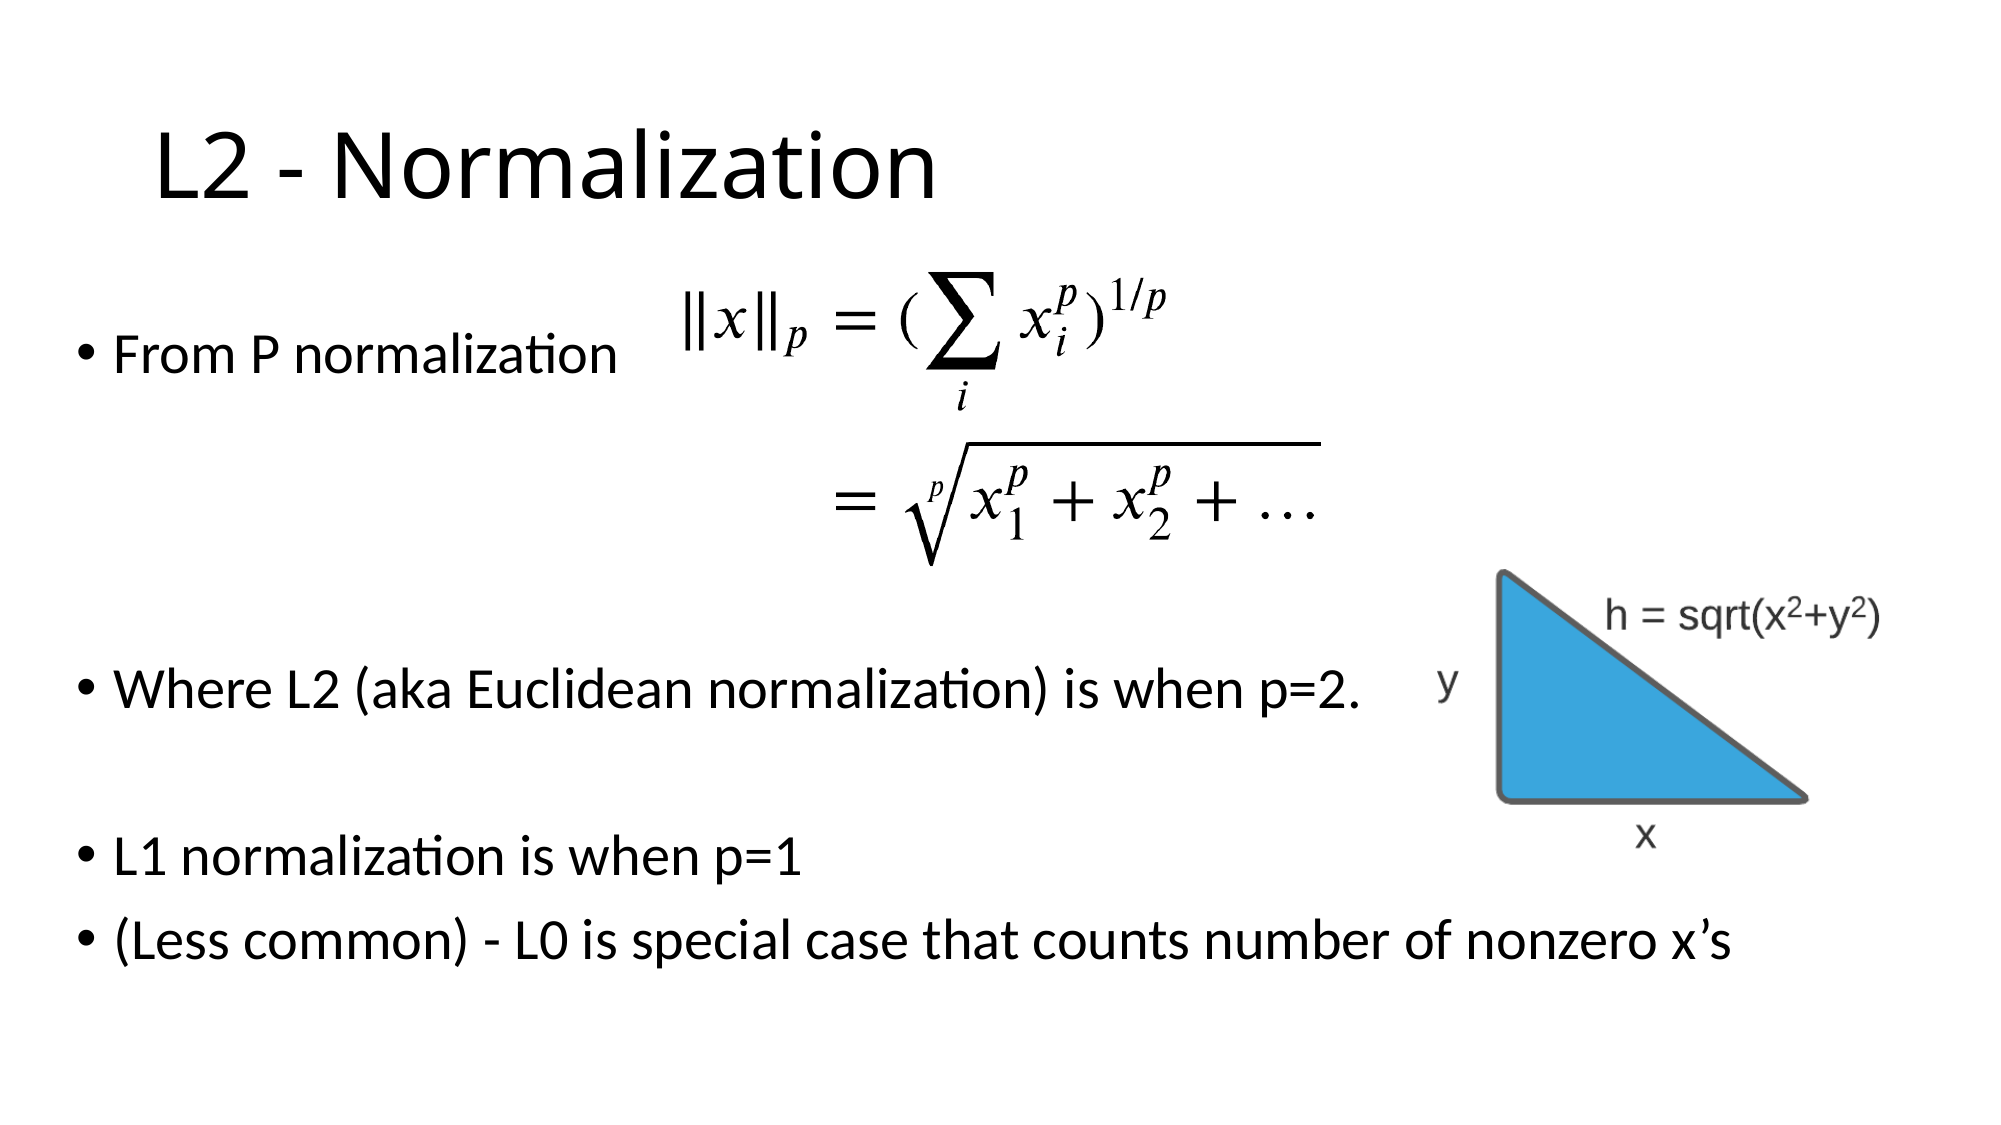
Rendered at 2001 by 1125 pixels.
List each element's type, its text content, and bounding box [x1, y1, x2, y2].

picture [626, 223, 2000, 941]
list From P normalization Where L2 (aka Euclidean normalization) is when p=2. L1 normalization is when p=1 (Less common) - L0 is special case that counts number of nonzero x’s [61, 315, 1787, 1114]
title L2 - Normalization [137, 59, 1863, 278]
